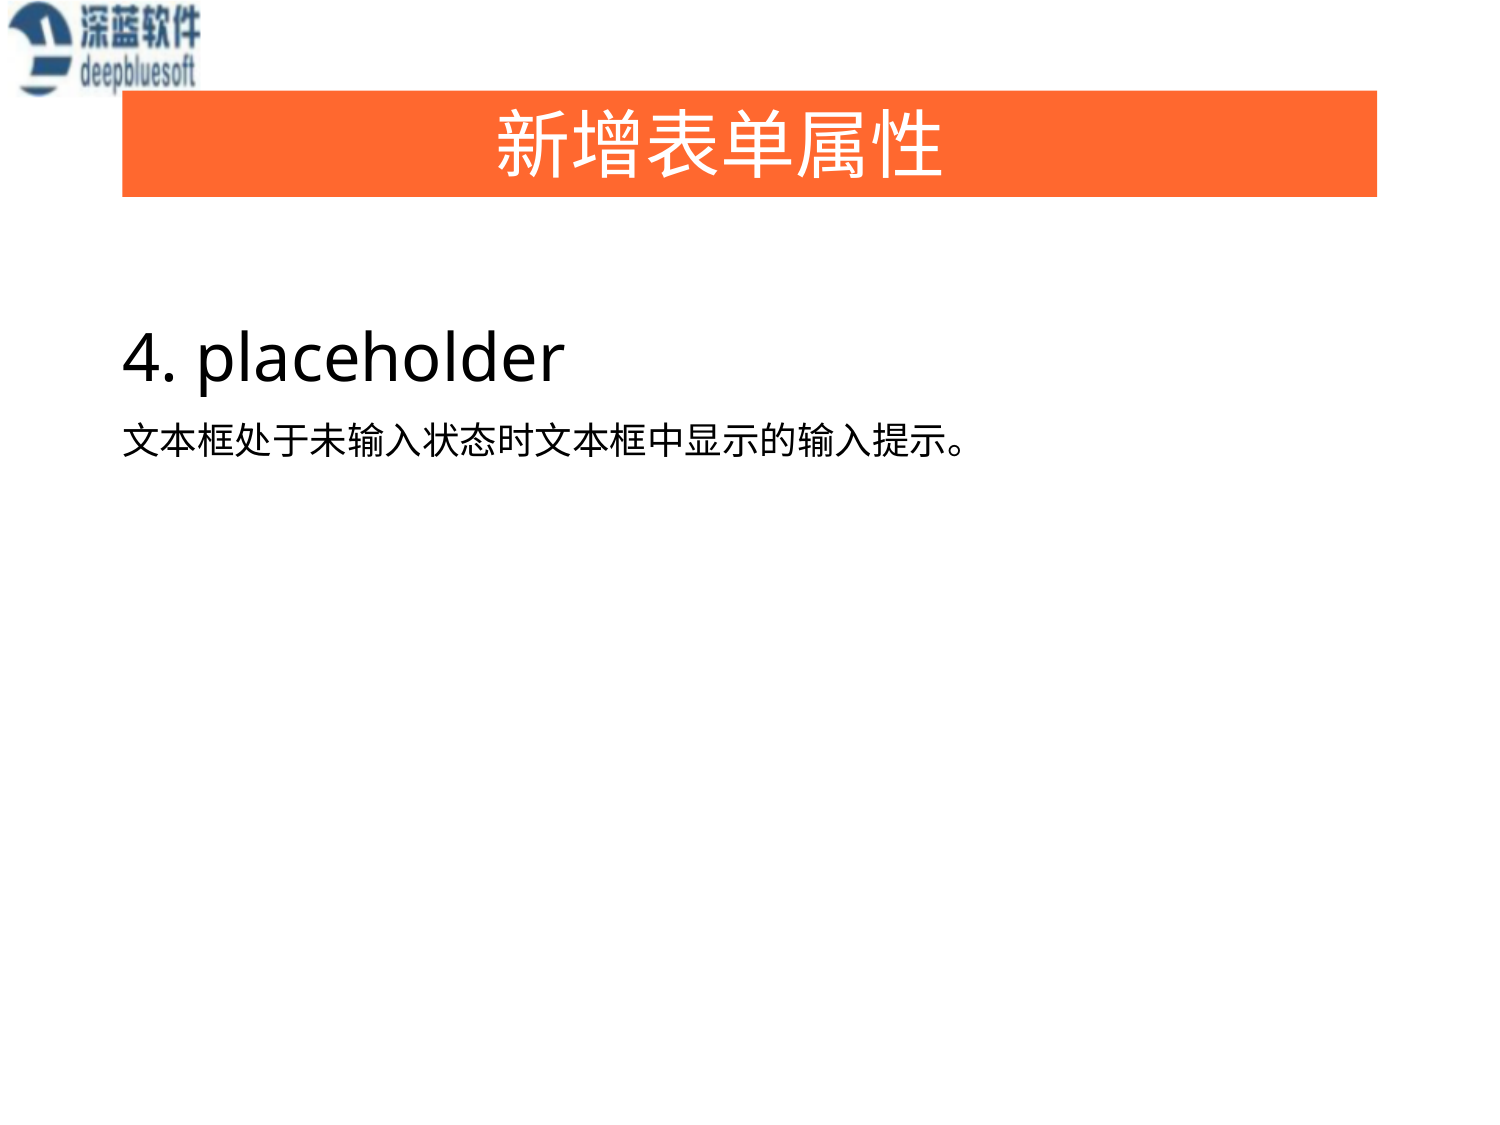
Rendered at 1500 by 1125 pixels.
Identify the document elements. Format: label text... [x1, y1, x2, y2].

picture [5, 0, 207, 99]
text_box [120, 89, 1379, 199]
text_box 新增表单属性 [153, 90, 1288, 196]
text_box 4. placeholder 文本框处于未输入状态时文本框中显示的输入提示。 [107, 267, 1436, 470]
